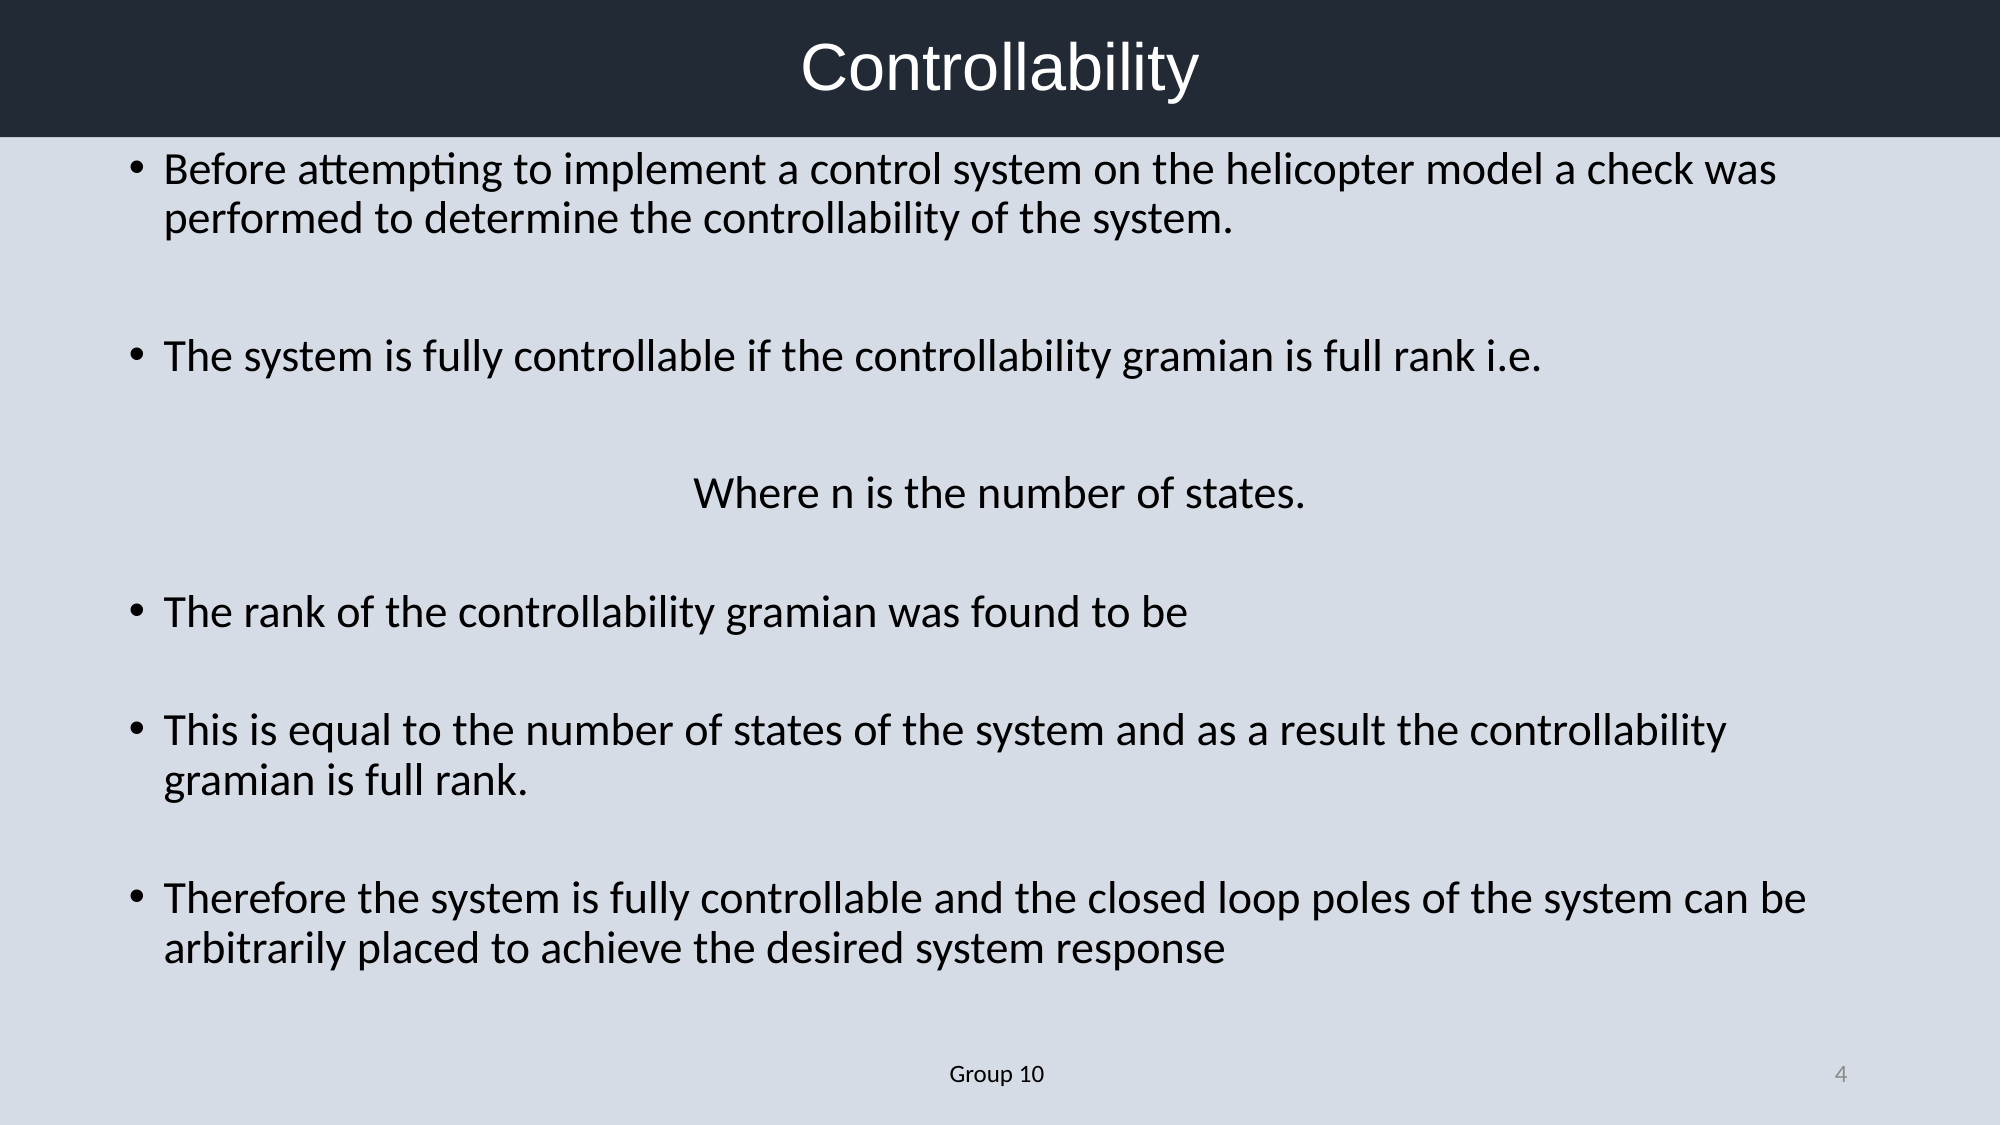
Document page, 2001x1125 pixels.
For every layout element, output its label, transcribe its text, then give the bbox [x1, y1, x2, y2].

footer Group 10 [662, 1042, 1338, 1103]
slide_number 4 [1412, 1042, 1863, 1103]
title Controllability [0, 0, 2000, 138]
